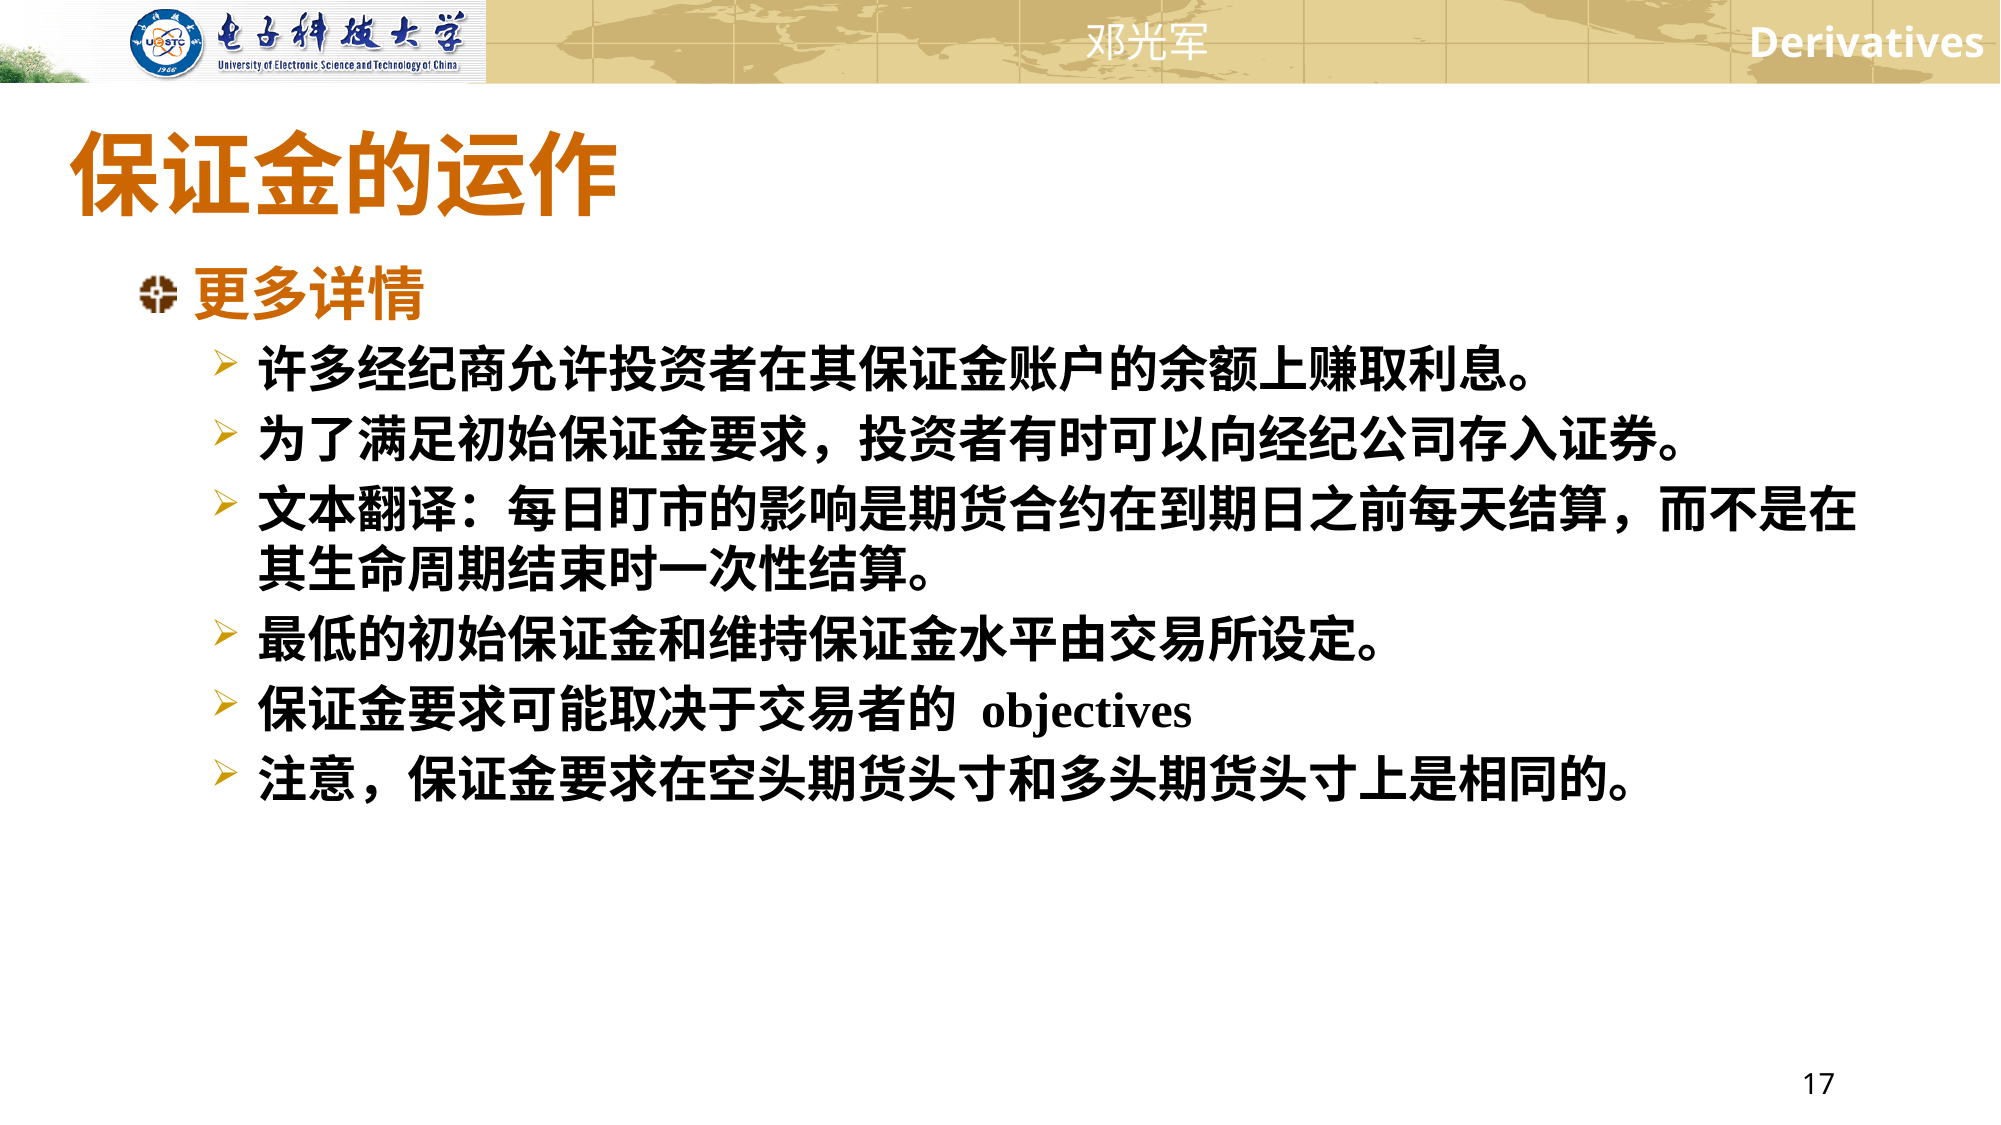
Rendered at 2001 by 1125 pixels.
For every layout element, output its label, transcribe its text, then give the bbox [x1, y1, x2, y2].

picture [135, 271, 177, 313]
list 更多详情 许多经纪商允许投资者在其保证金账户的余额上赚取利息。 为了满足初始保证金要求，投资者有时可以向经纪公司存入证券。 文本翻译：每日盯市的影响是期货合约在到期日之前每天结算，而不是在其生命周期结束时一次性结算。 最低的初始保证金和维持保证金水平由交易所设定。 保证金要求可能取决于交易者的 objectives 注意，保证金要求在空头期货头寸和多头期货头寸上是相同的。 [120, 249, 1895, 1038]
picture [0, 0, 486, 83]
title 保证金的运作 [53, 78, 1754, 266]
